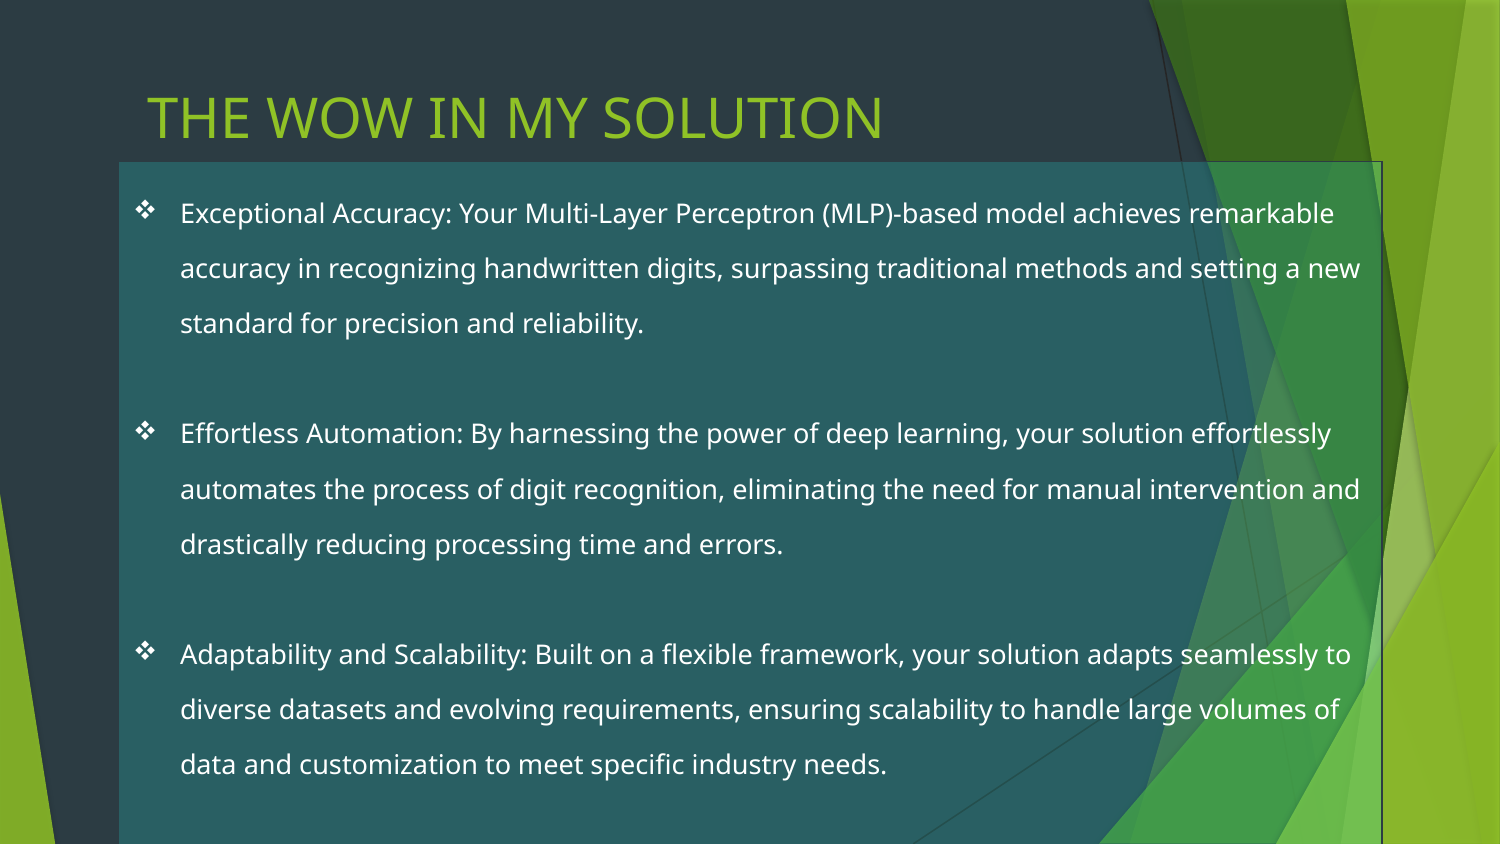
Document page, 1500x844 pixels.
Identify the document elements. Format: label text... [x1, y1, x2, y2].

title THE WOW IN MY SOLUTION [118, 67, 1382, 161]
table_header Exceptional Accuracy: Your Multi-Layer Perceptron (MLP)-based model achieves remarkable accuracy in recognizing handwritten digits, surpassing traditional methods and setting a new standard for precision and reliability. Effortless Automation: By harnessing the power of deep learning, your solution effortlessly automates the process of digit recognition, eliminating the need for manual intervention and drastically reducing processing time and errors. Adaptability and Scalability: Built on a flexible framework, your solution adapts seamlessly to diverse datasets and evolving requirements, ensuring scalability to handle large volumes of data and customization to meet specific industry needs. [119, 162, 1381, 844]
